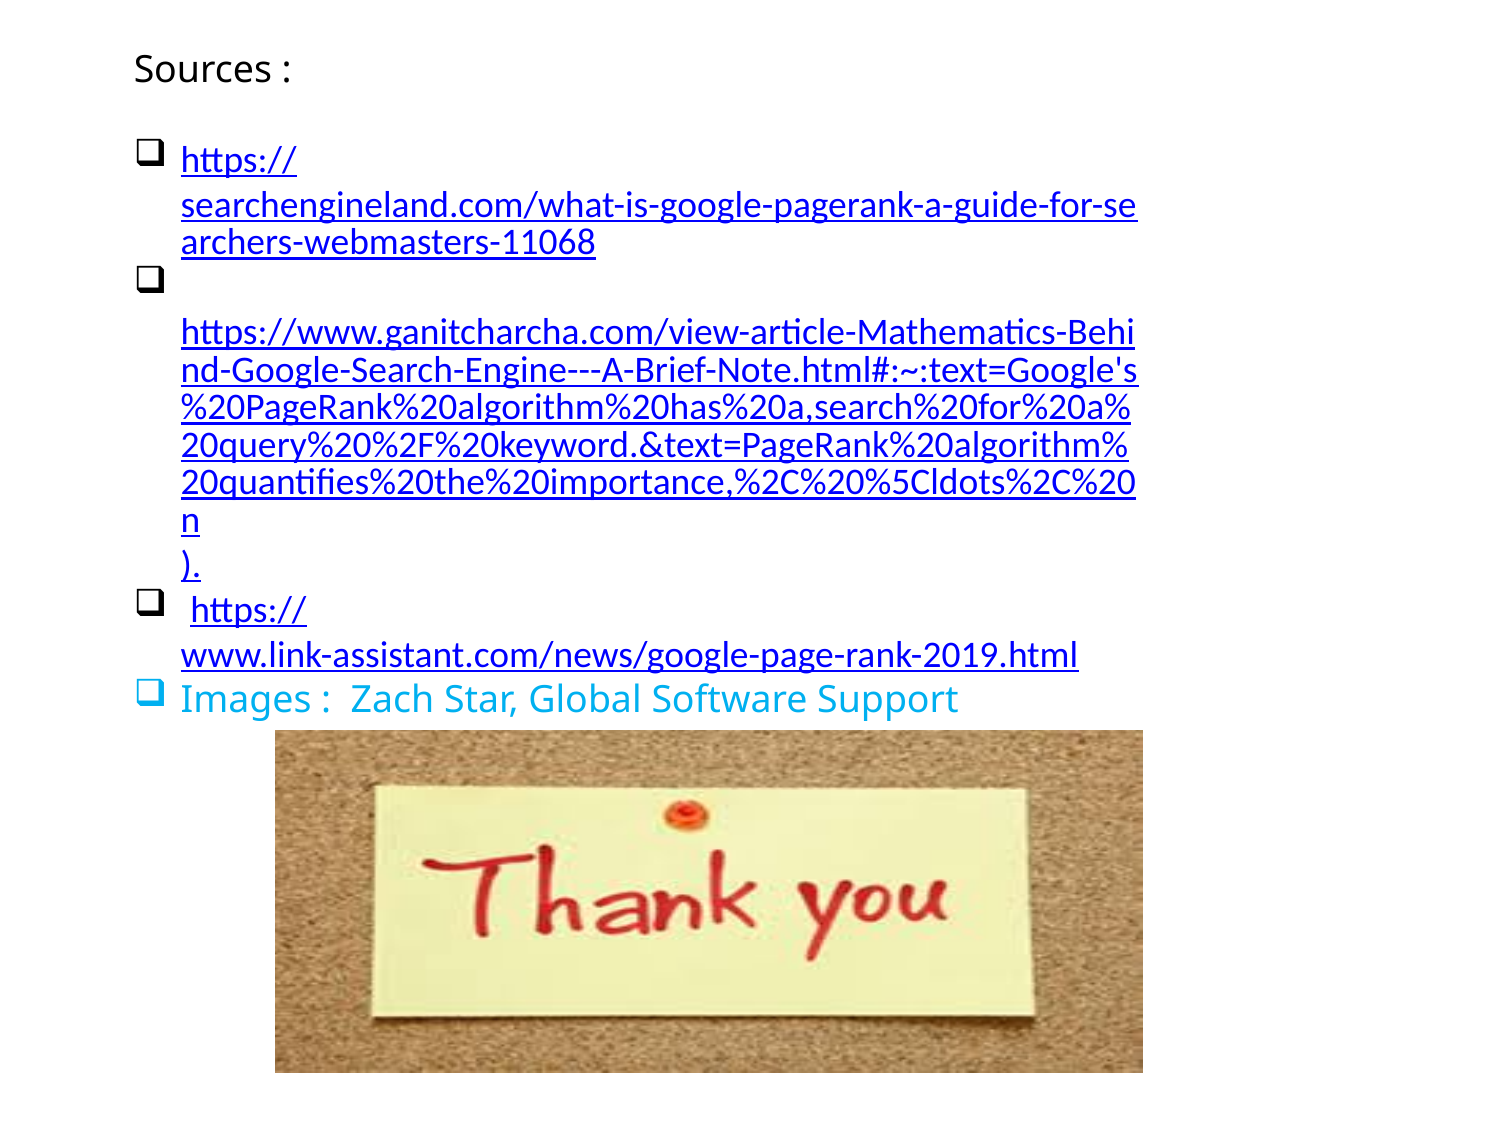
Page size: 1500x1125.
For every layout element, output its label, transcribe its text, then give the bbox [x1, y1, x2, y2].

text_box Sources : https://searchengineland.com/what-is-google-pagerank-a-guide-for-searchers-webmasters-11068 https://www.ganitcharcha.com/view-article-Mathematics-Behind-Google-Search-Engine---A-Brief-Note.html#:~:text=Google's%20PageRank%20algorithm%20has%20a,search%20for%20a%20query%20%2F%20keyword.&text=PageRank%20algorithm%20quantifies%20the%20importance,%2C%20%5Cldots%2C%20n). https://www.link-assistant.com/news/google-page-rank-2019.html Images : Zach Star, Global Software Support [118, 37, 1162, 503]
picture [274, 730, 1144, 1073]
